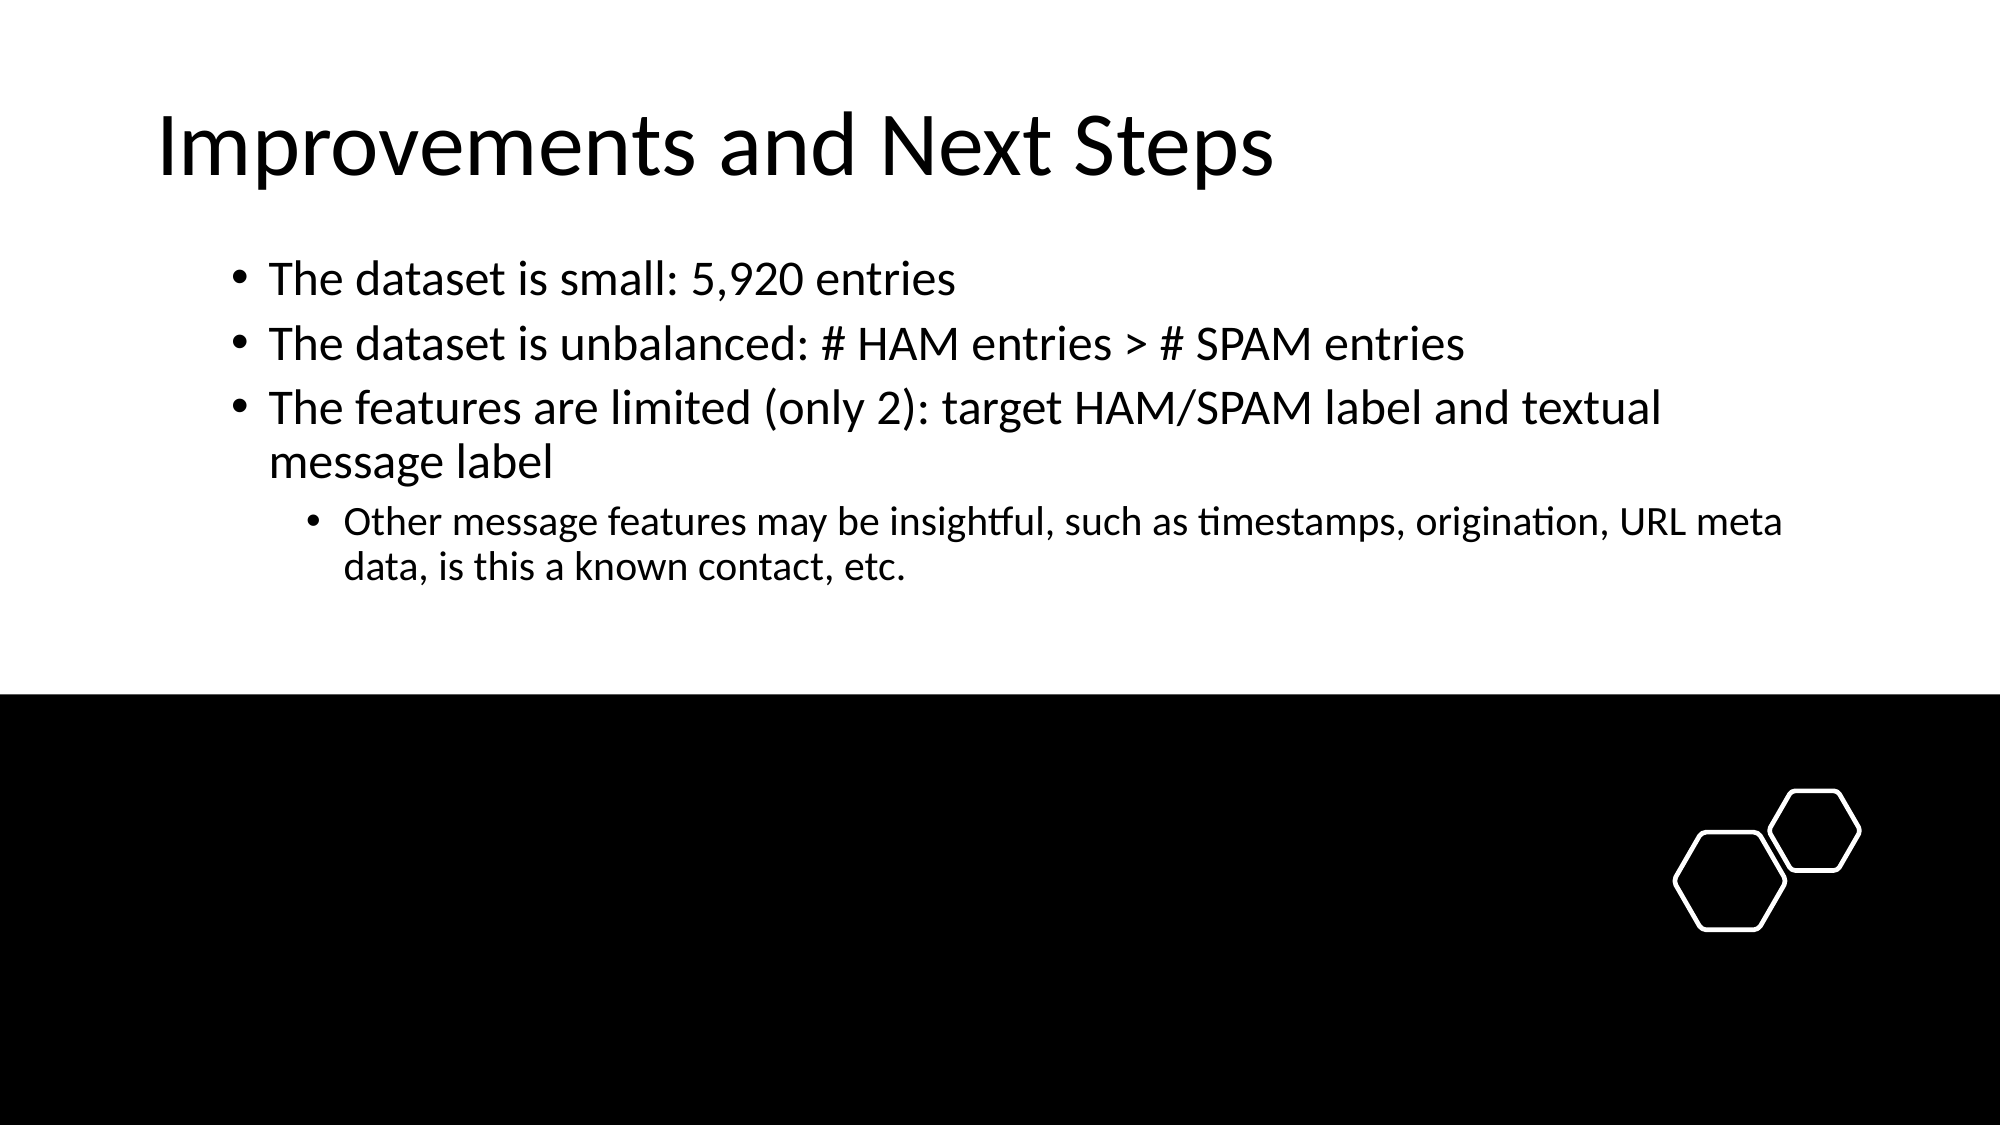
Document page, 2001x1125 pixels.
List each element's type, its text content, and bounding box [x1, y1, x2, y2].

text_box [0, 694, 2000, 1125]
text_box Improvements and Next Steps [141, 88, 1863, 245]
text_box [1674, 790, 1860, 931]
text_box The dataset is small: 5,920 entries The dataset is unbalanced: # HAM entries > # SPAM entries The features are limited (only 2): target HAM/SPAM label and textual message label Other message features may be insightful, such as timestamps, origination, URL meta data, is this a known contact, etc. [140, 245, 1863, 1023]
text_box [0, 0, 2000, 694]
text_box [139, 280, 1861, 1058]
